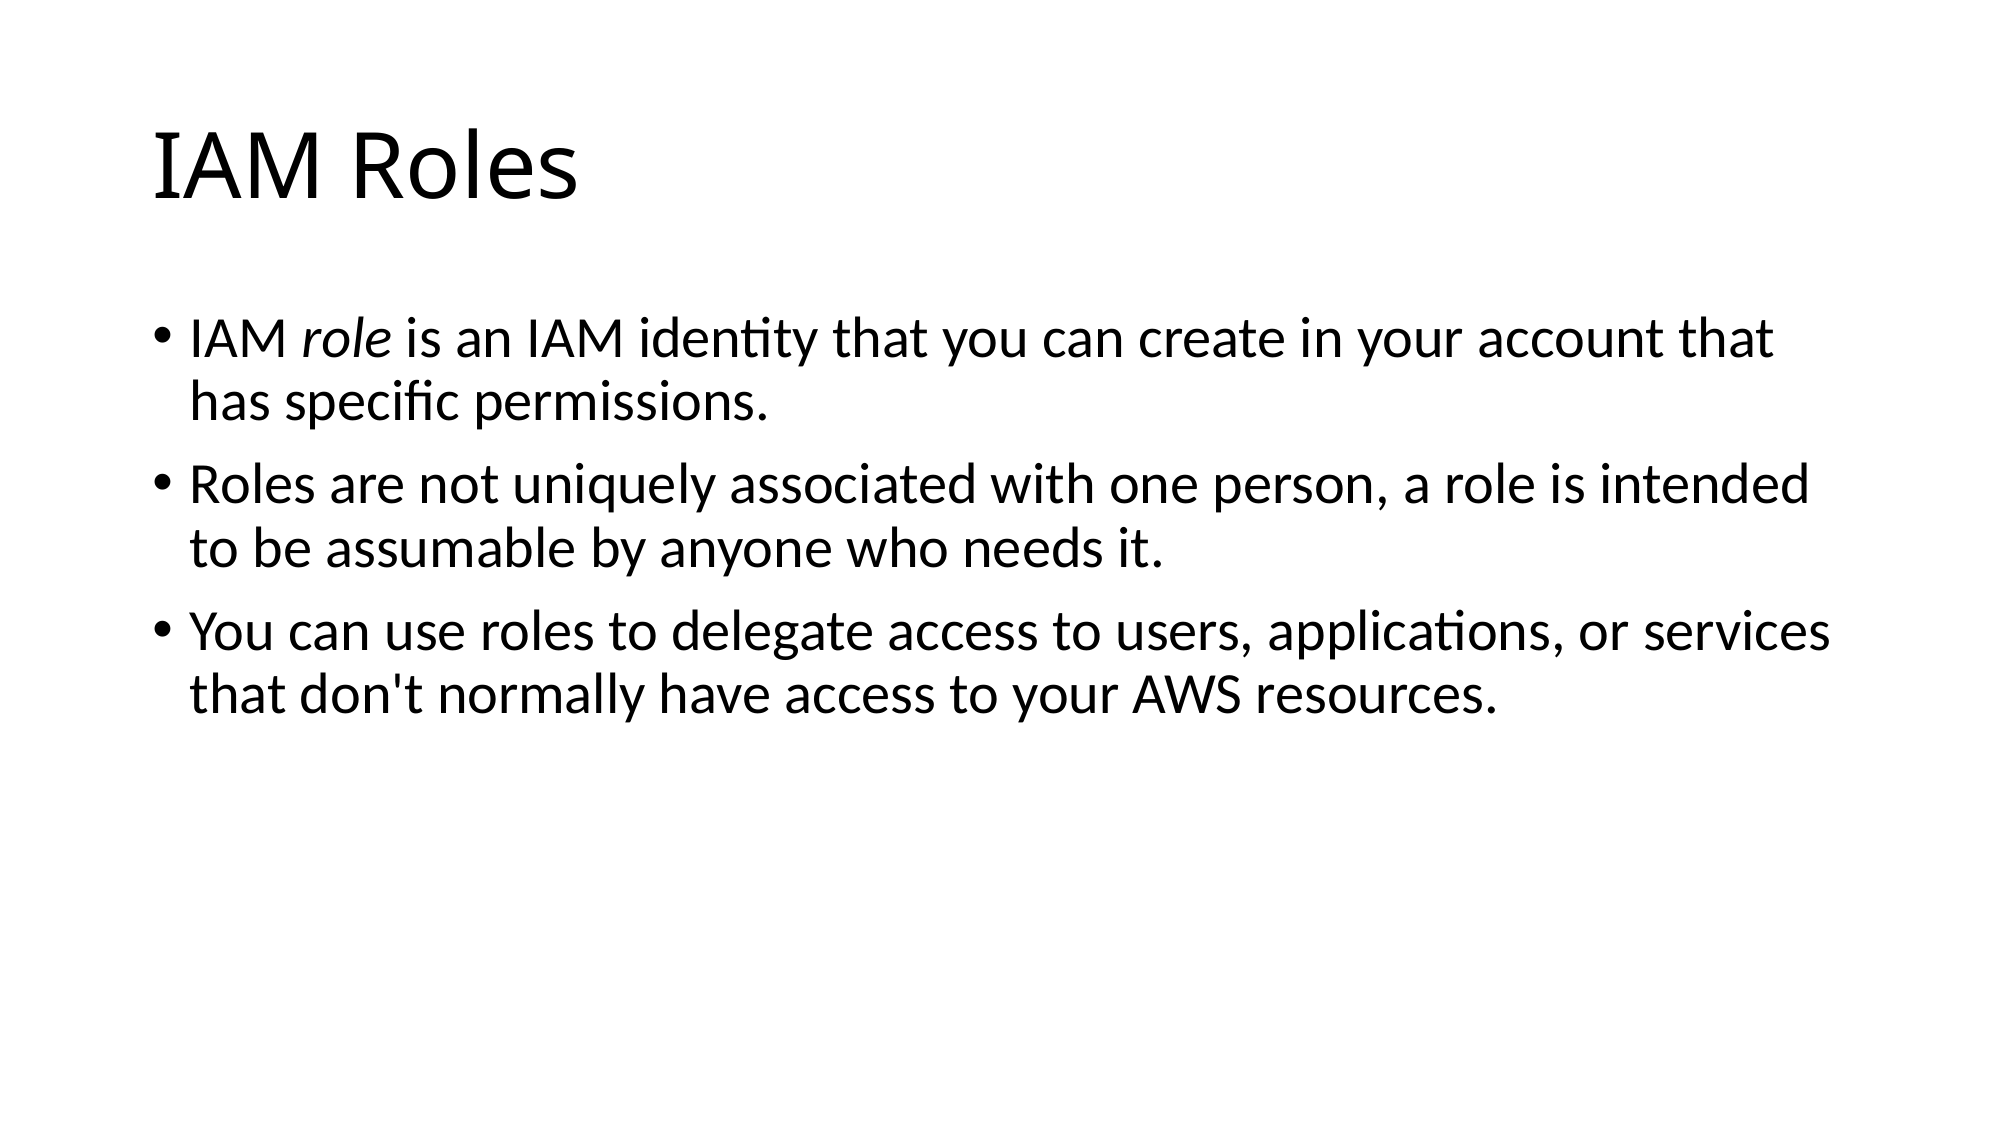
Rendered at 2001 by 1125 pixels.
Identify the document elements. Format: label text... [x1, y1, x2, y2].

title IAM Roles [137, 59, 1863, 278]
list IAM role is an IAM identity that you can create in your account that has specific permissions. Roles are not uniquely associated with one person, a role is intended to be assumable by anyone who needs it. You can use roles to delegate access to users, applications, or services that don't normally have access to your AWS resources. [137, 299, 1863, 1014]
